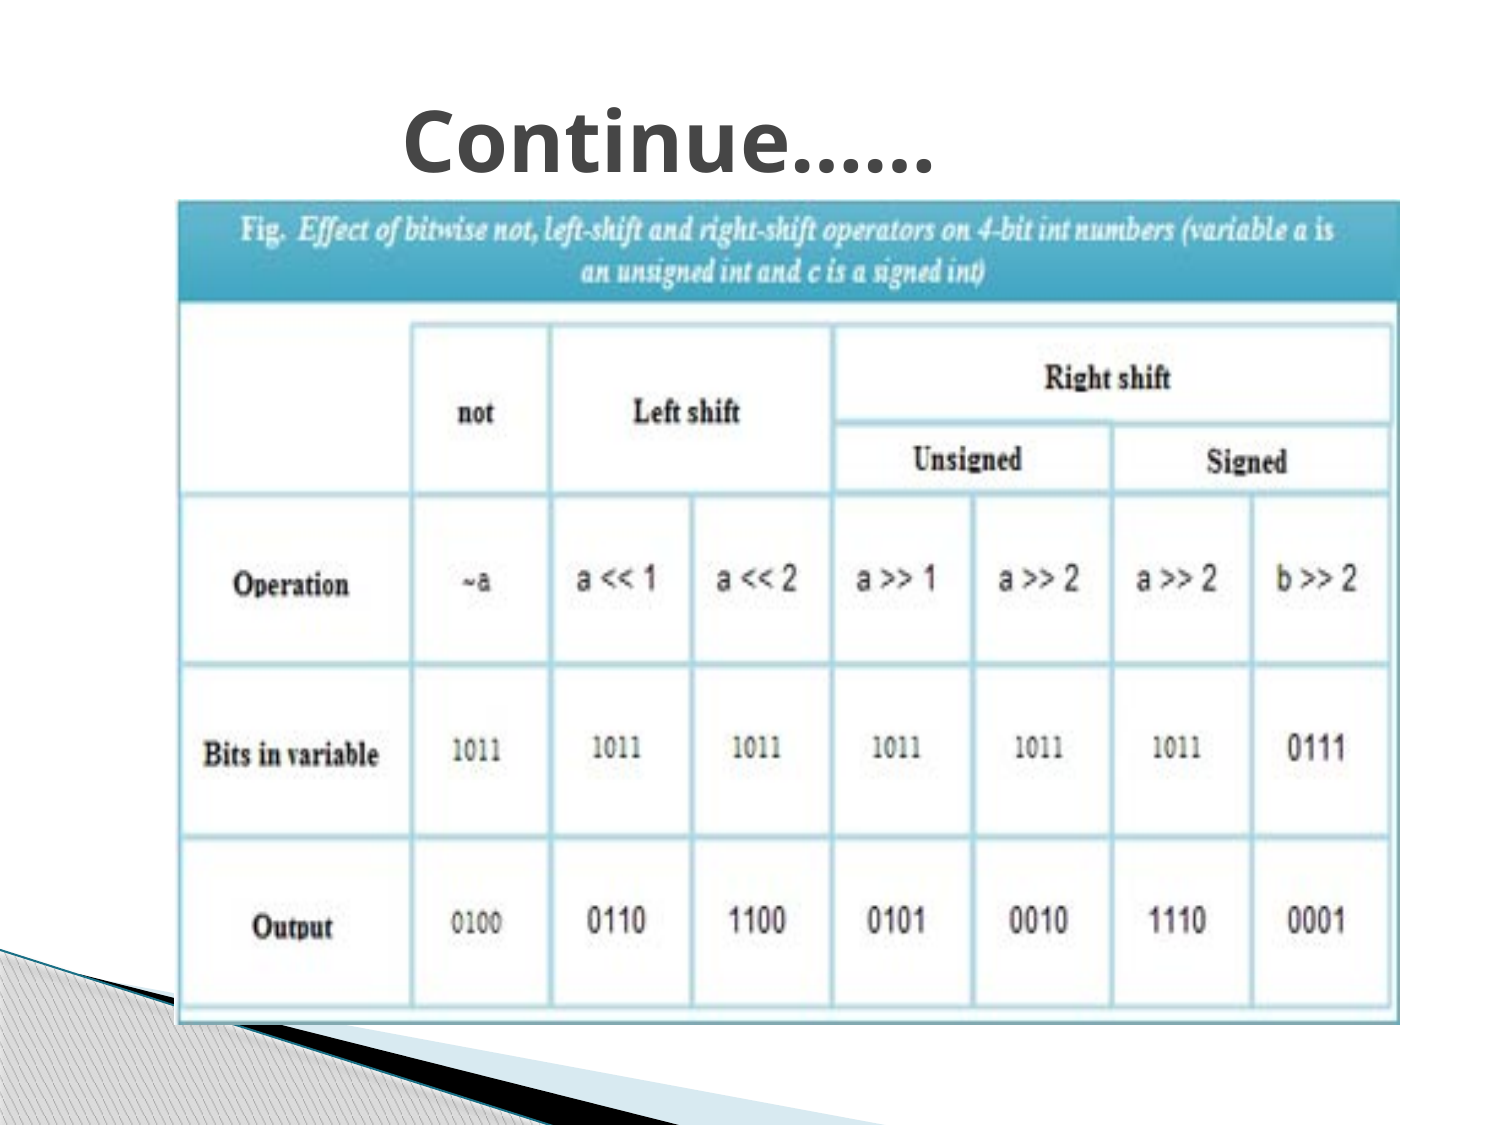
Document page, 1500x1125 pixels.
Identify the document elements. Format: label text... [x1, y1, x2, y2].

picture [174, 199, 1401, 1026]
title Continue…… [75, 45, 1425, 233]
